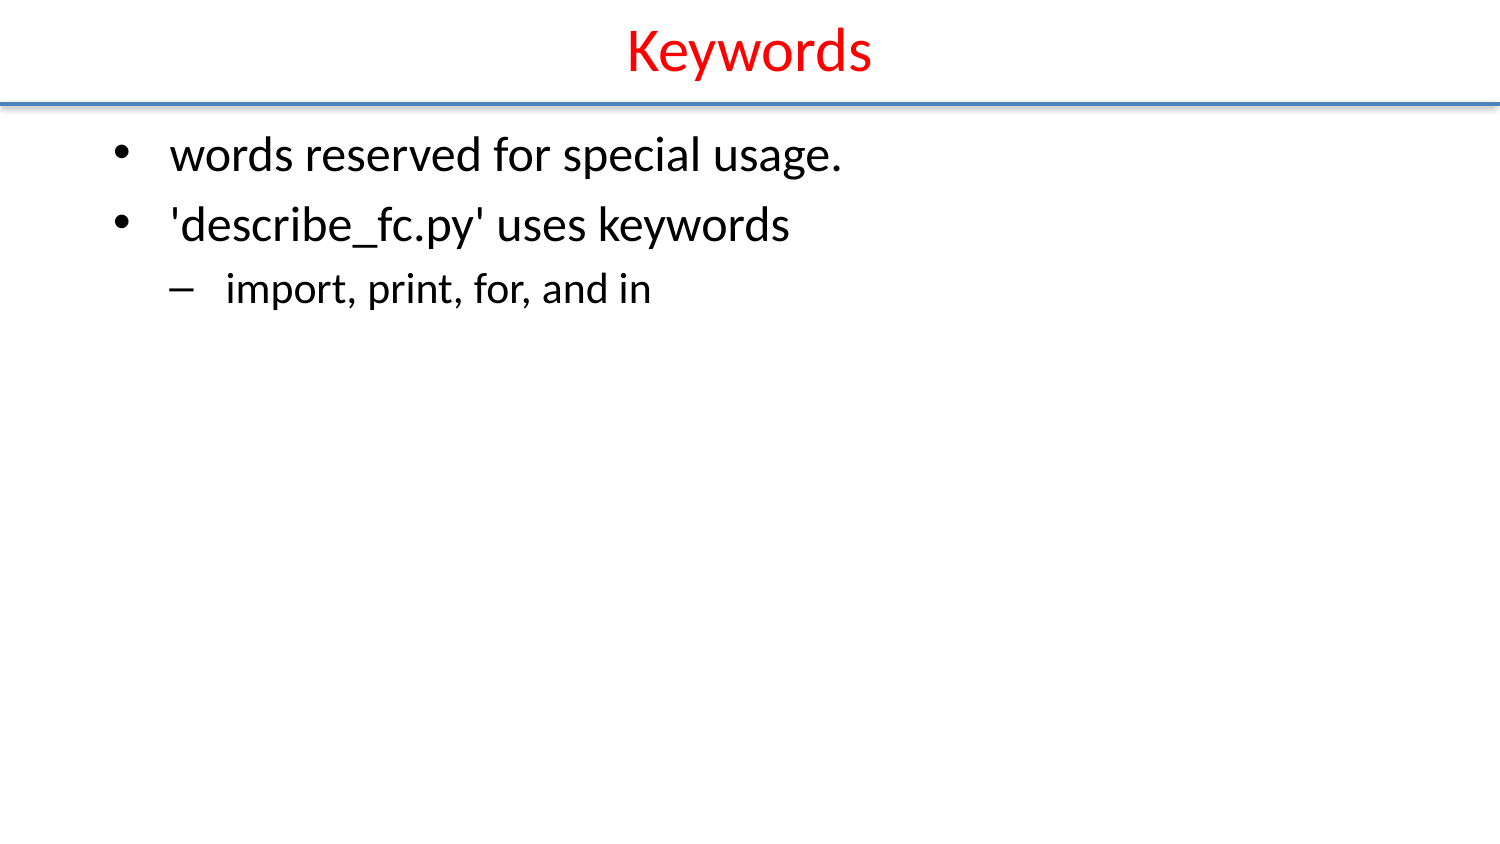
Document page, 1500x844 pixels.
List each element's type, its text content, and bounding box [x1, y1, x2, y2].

list words reserved for special usage. 'describe_fc.py' uses keywords import, print, for, and in [98, 113, 1402, 800]
title Keywords [0, 0, 1500, 93]
